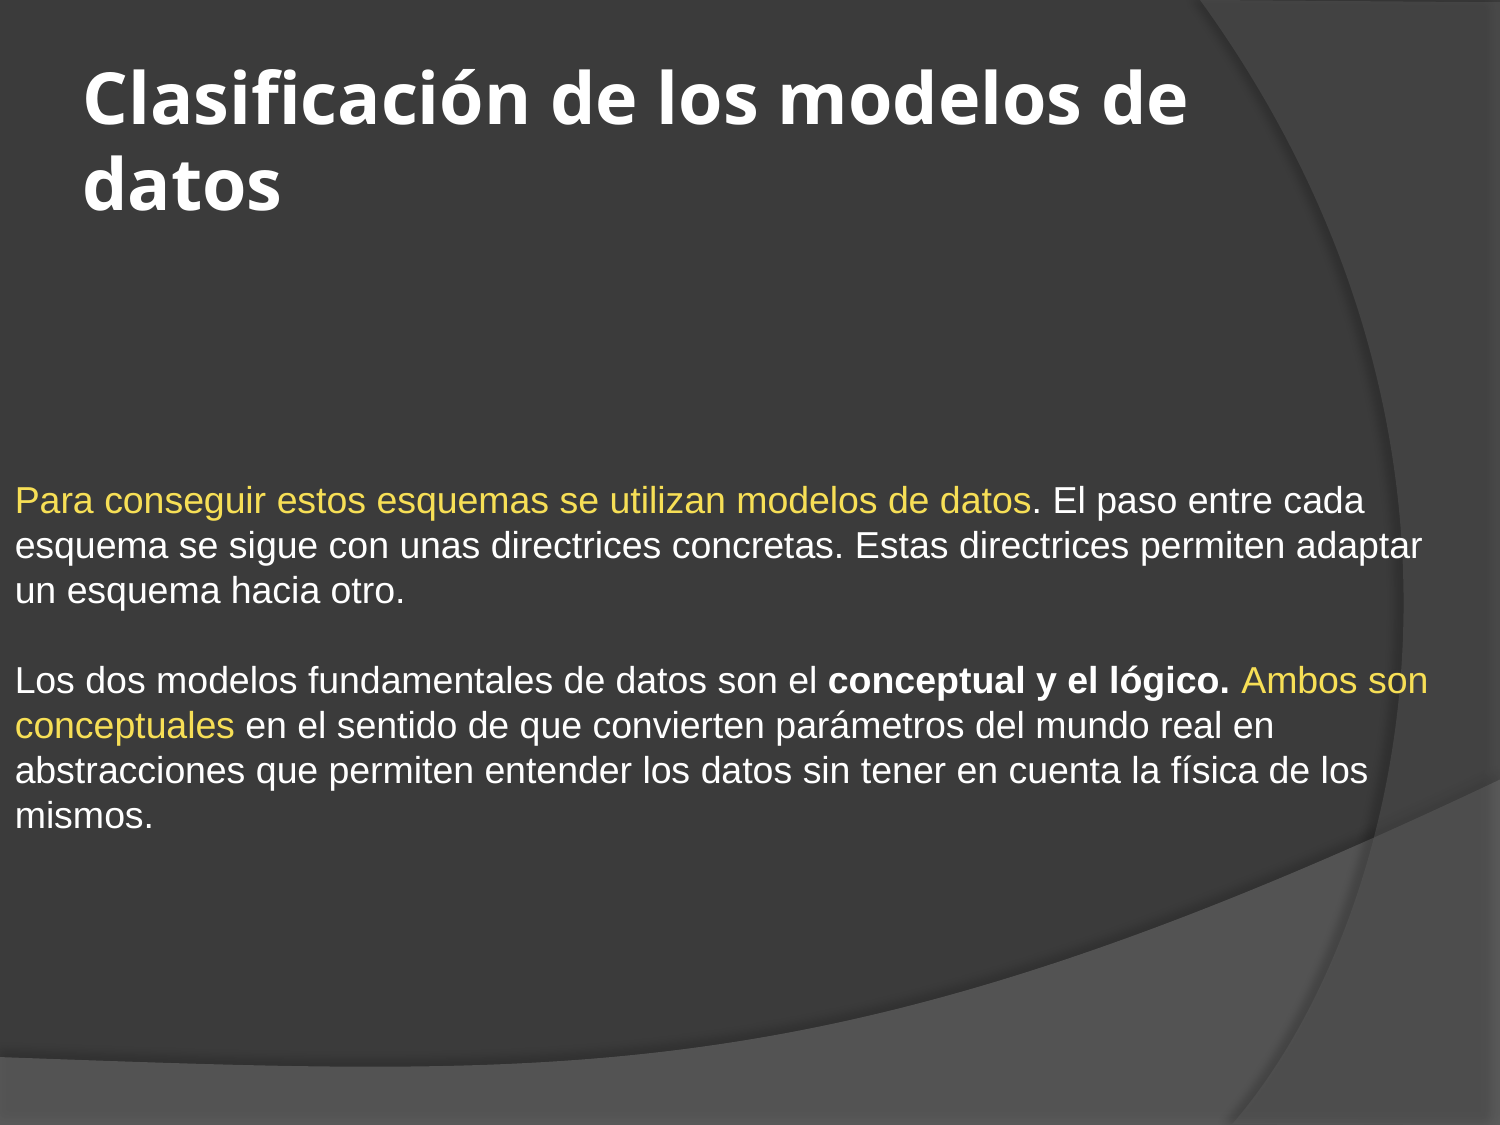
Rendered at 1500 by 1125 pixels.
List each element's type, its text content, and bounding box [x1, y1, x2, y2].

title Clasificación de los modelos de datos [75, 45, 1300, 233]
text_box Para conseguir estos esquemas se utilizan modelos de datos. El paso entre cada esquema se sigue con unas directrices concretas. Estas directrices permiten adaptar un esquema hacia otro. Los dos modelos fundamentales de datos son el conceptual y el lógico. Ambos son conceptuales en el sentido de que convierten parámetros del mundo real en abstracciones que permiten entender los datos sin tener en cuenta la física de los mismos. [0, 468, 1453, 844]
